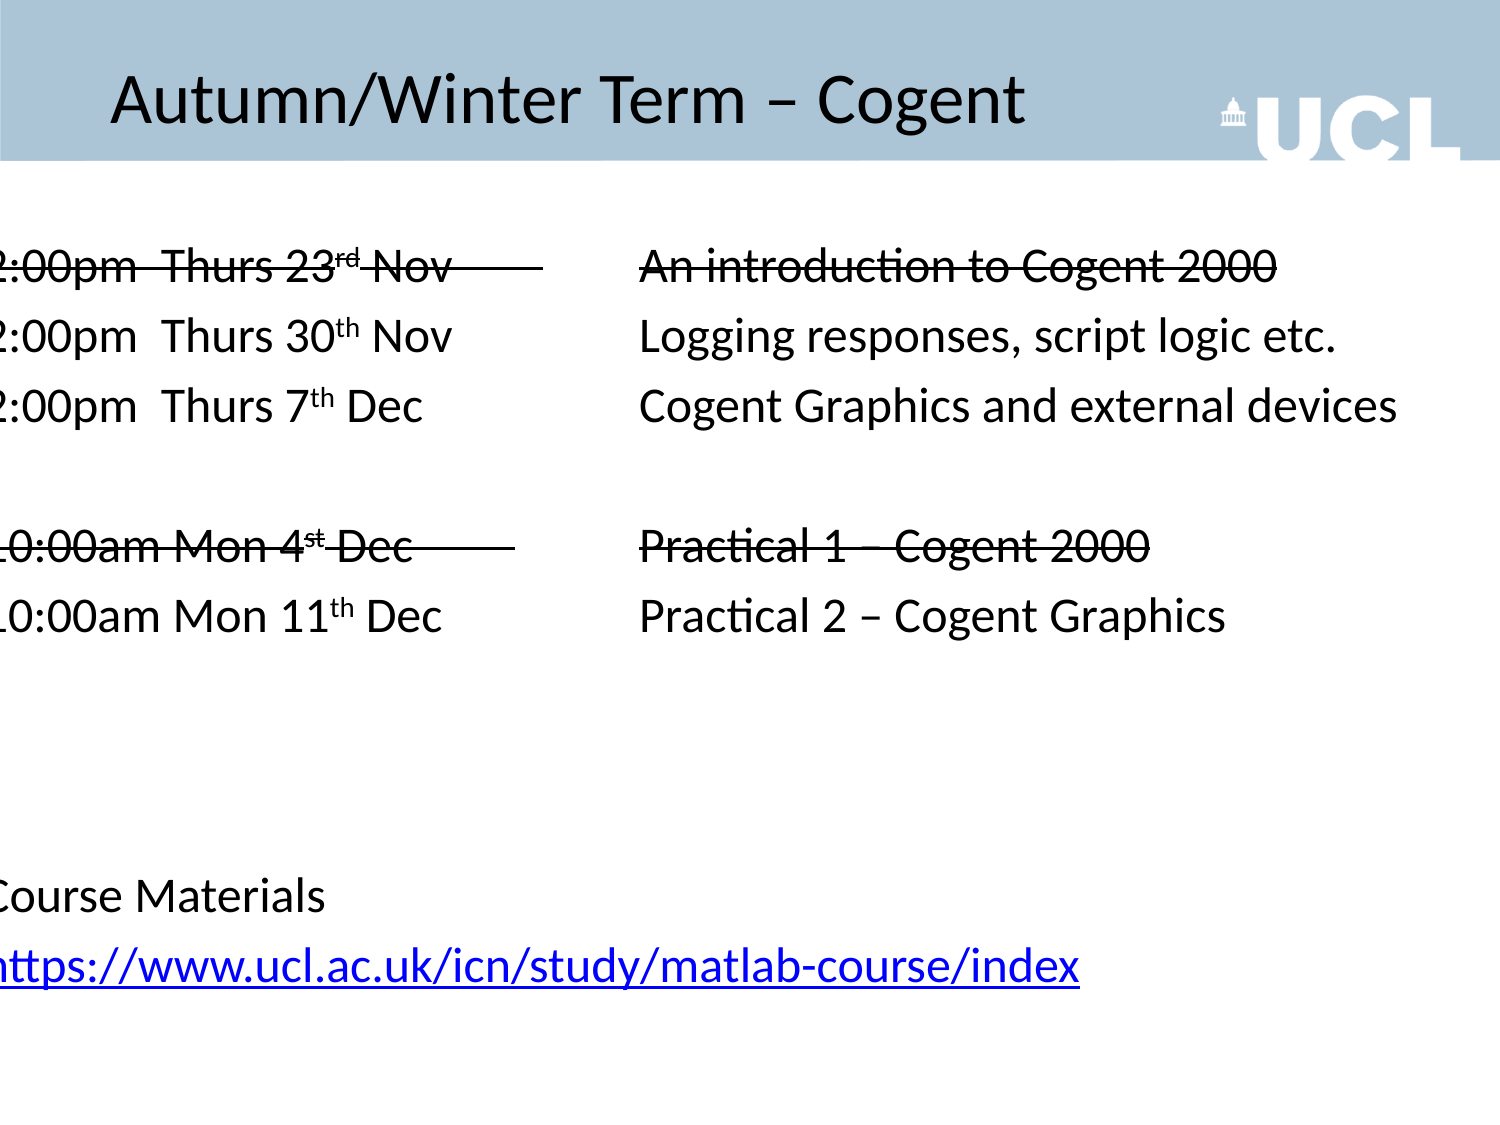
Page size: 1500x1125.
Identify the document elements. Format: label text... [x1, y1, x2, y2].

title Autumn/Winter Term – Cogent [95, 31, 1446, 158]
text_box 2:00pm Thurs 23rd Nov An introduction to Cogent 2000 2:00pm Thurs 30th Nov Logging responses, script logic etc. 2:00pm Thurs 7th Dec Cogent Graphics and external devices 10:00am Mon 4st Dec Practical 1 – Cogent 2000 10:00am Mon 11th Dec Practical 2 – Cogent Graphics Course Materials https://www.ucl.ac.uk/icn/study/matlab-course/index [0, 224, 1500, 1000]
picture [0, 0, 1500, 161]
